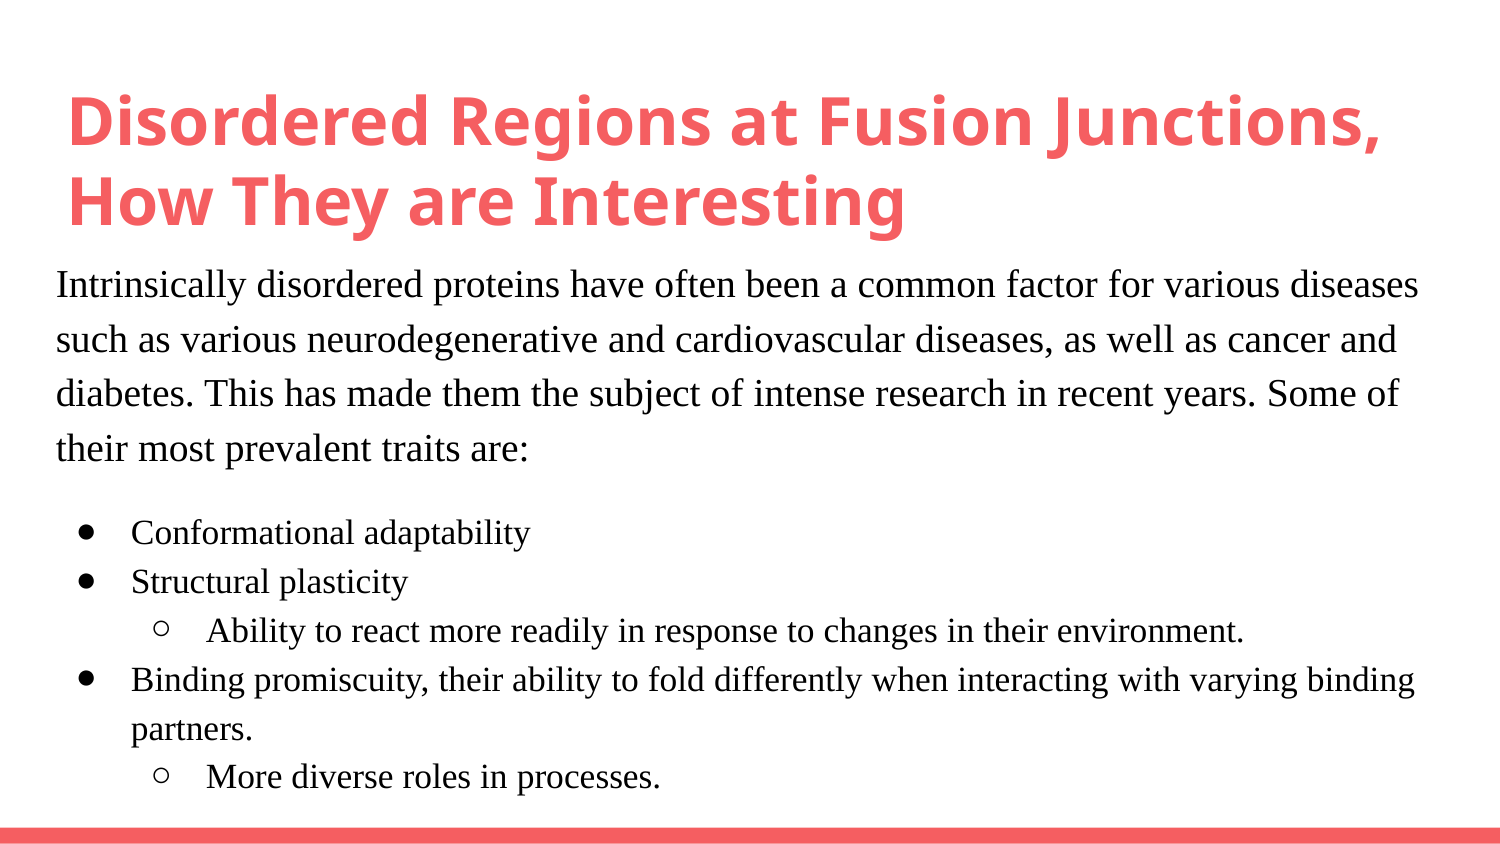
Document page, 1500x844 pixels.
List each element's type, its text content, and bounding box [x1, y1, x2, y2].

list Intrinsically disordered proteins have often been a common factor for various diseases such as various neurodegenerative and cardiovascular diseases, as well as cancer and diabetes. This has made them the subject of intense research in recent years. Some of their most prevalent traits are: Conformational adaptability Structural plasticity Ability to react more readily in response to changes in their environment. Binding promiscuity, their ability to fold differently when interacting with varying binding partners. More diverse roles in processes. [40, 236, 1439, 797]
title Disordered Regions at Fusion Junctions, How They are Interesting [51, 64, 1449, 167]
